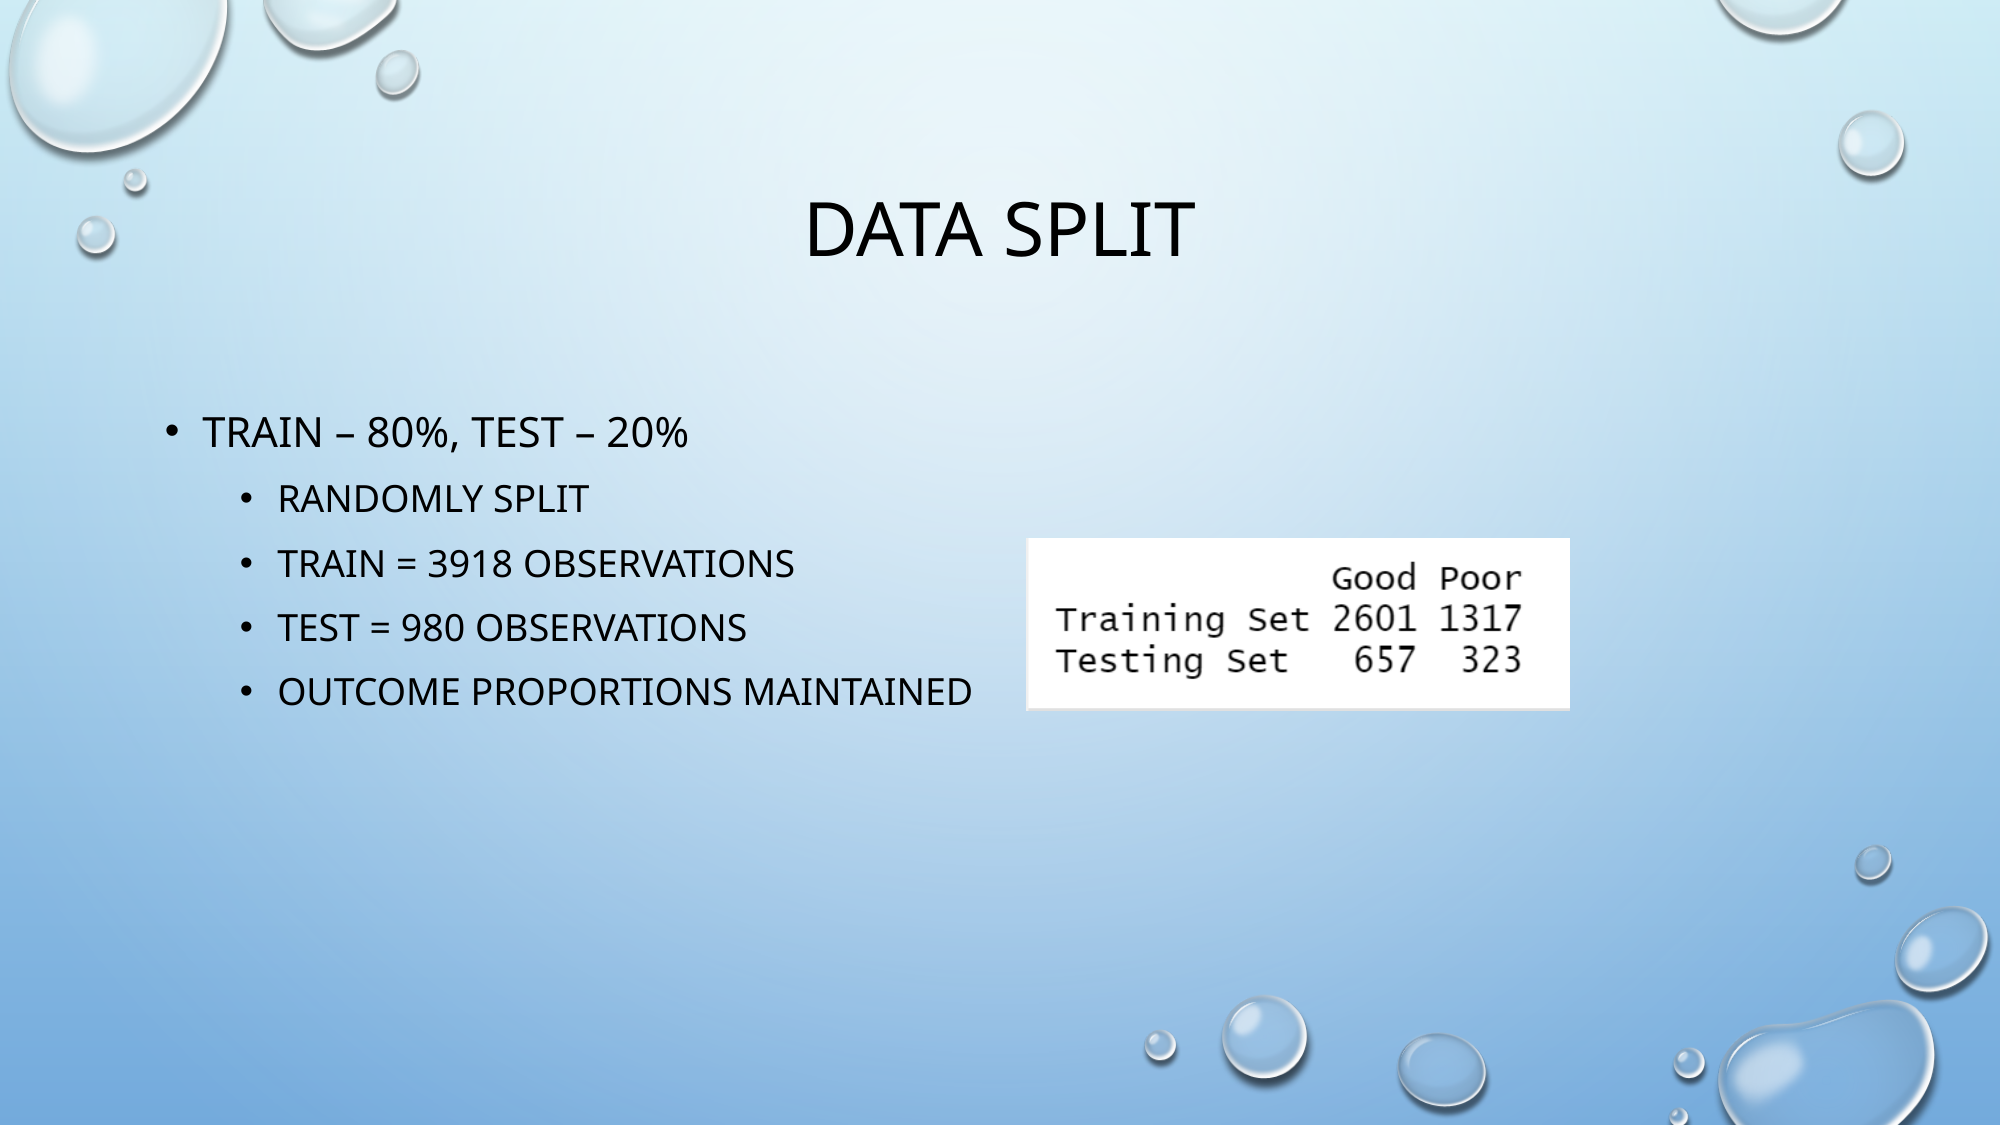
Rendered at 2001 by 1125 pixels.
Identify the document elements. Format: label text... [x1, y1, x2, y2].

title Data split [149, 101, 1851, 364]
picture [0, 0, 2000, 1125]
list Train – 80%, Test – 20% Randomly split Train = 3918 observations Test = 980 observations Outcome proportions maintained [149, 388, 1850, 950]
